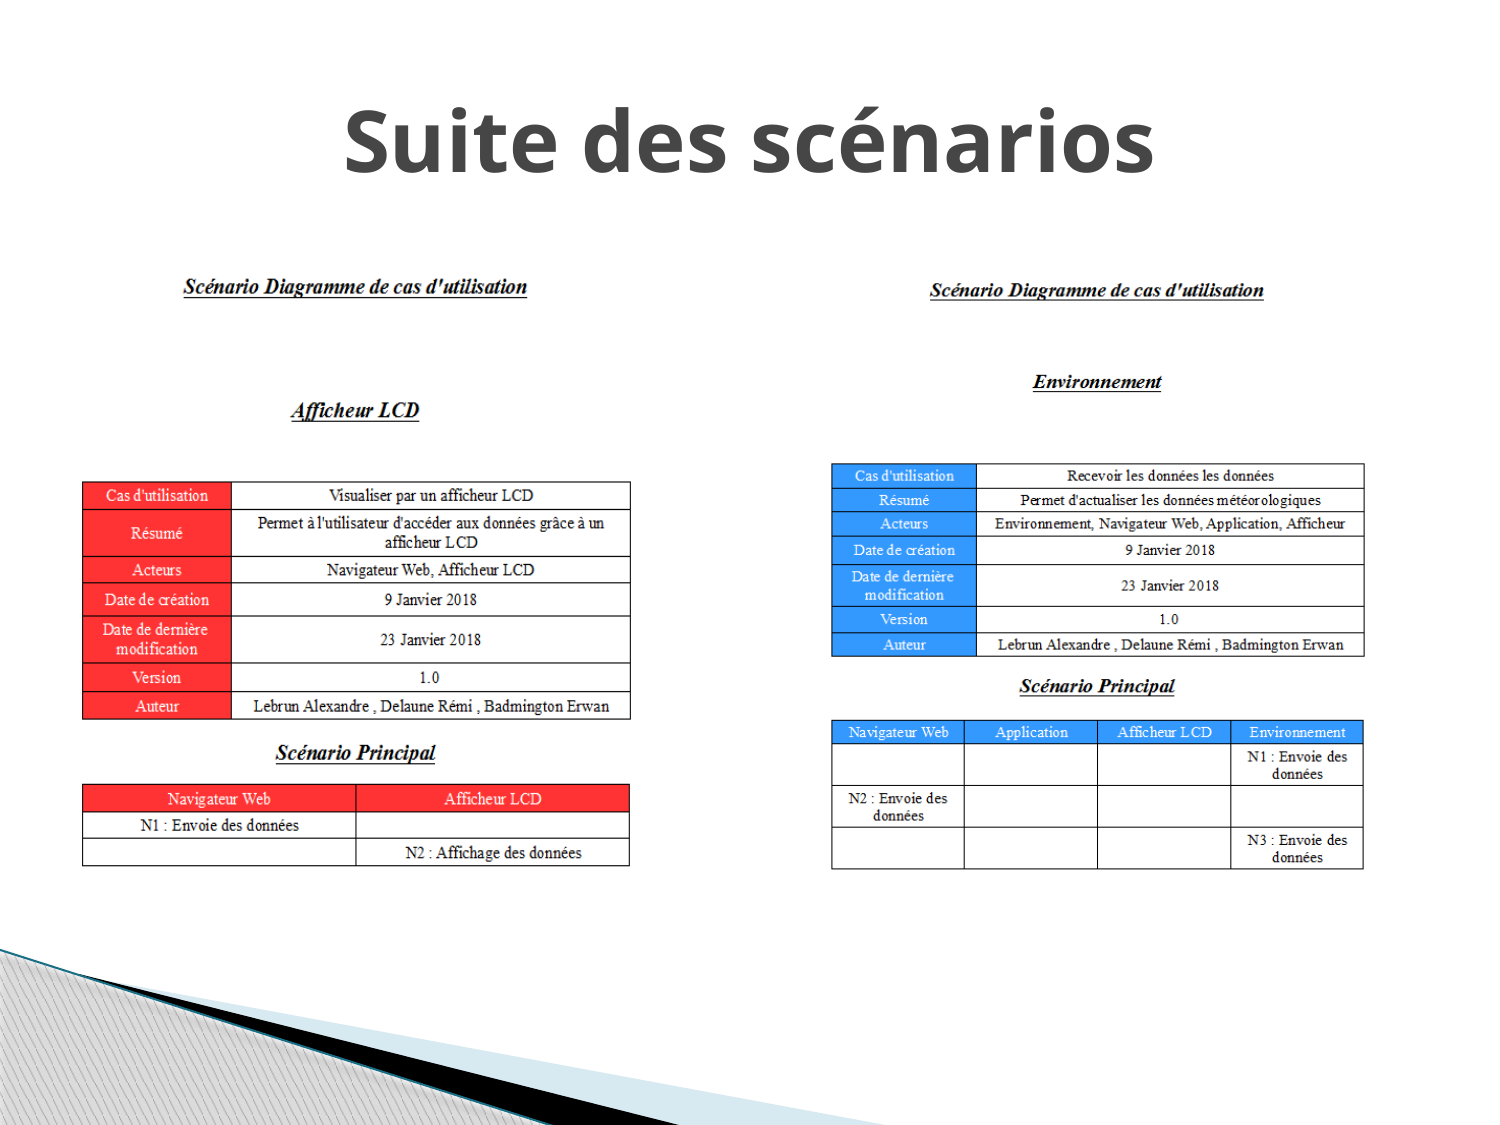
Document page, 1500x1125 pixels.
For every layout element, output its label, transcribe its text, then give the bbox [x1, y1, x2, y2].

picture [808, 269, 1385, 903]
picture [58, 257, 655, 903]
title Suite des scénarios [75, 45, 1425, 233]
